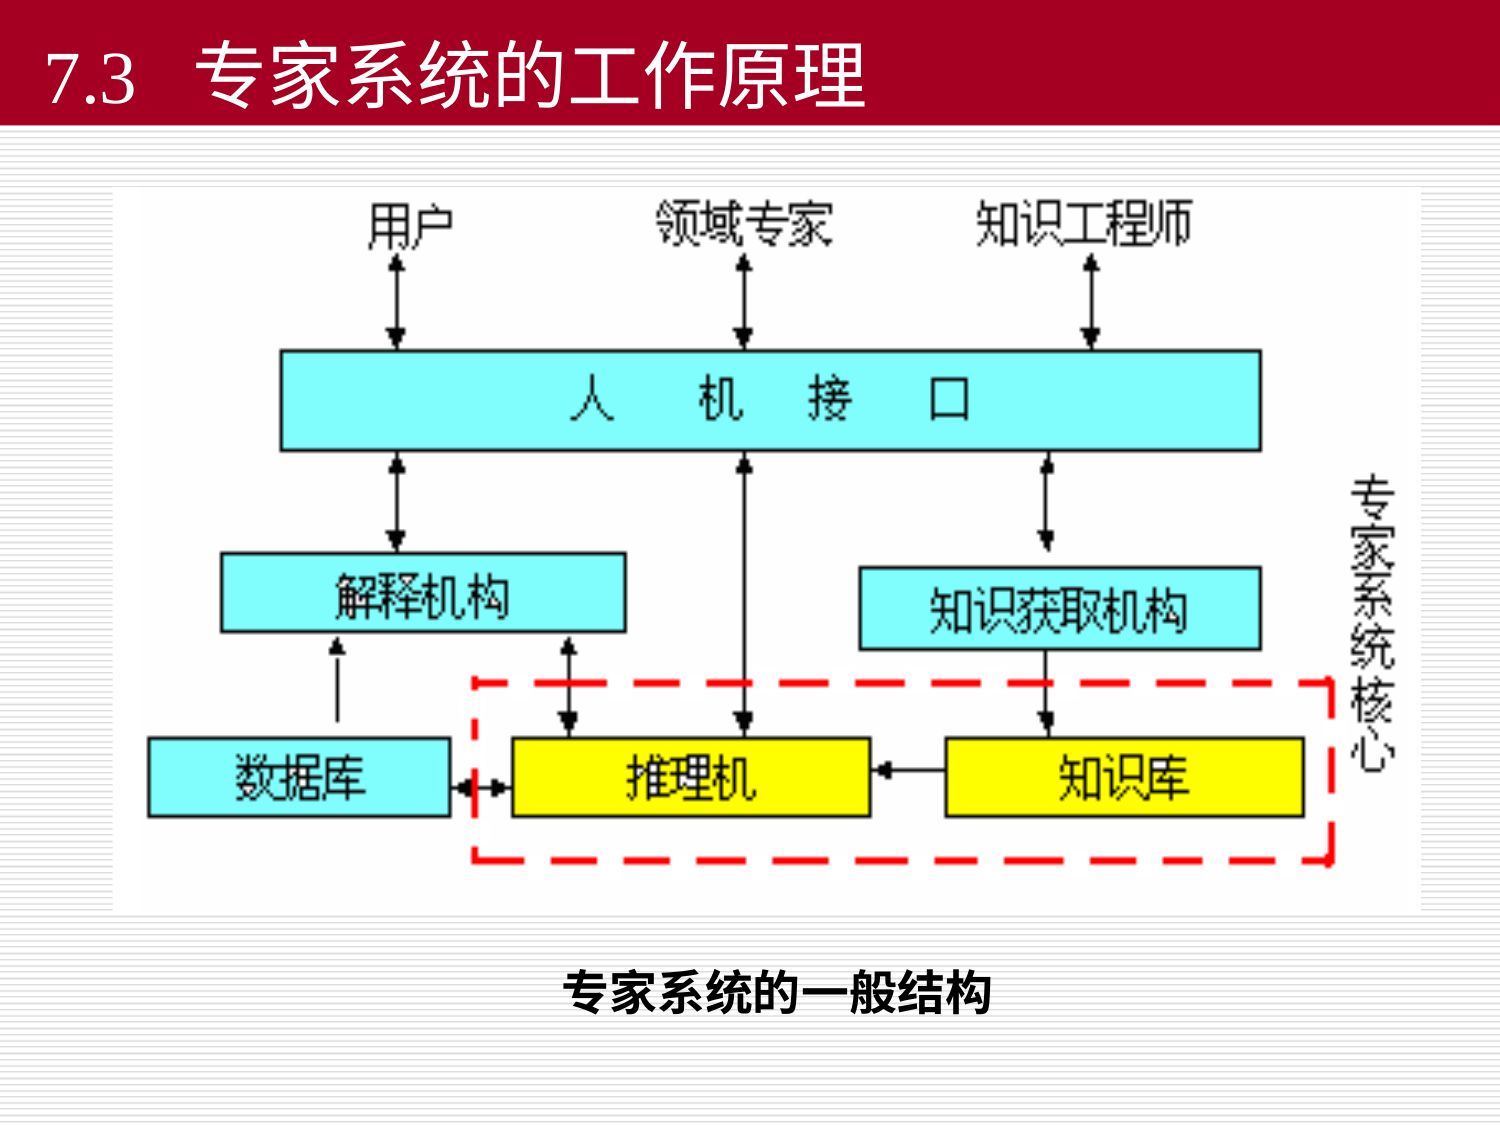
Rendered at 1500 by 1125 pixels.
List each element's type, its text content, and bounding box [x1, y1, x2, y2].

text_box 7.3 专家系统的工作原理 [0, 0, 1500, 126]
slide_number [1137, 1062, 1463, 1122]
text_box [396, 947, 985, 1026]
text_box [75, 187, 1400, 1029]
picture [0, 126, 1500, 1125]
text_box 专家系统的一般结构 [985, 962, 994, 1021]
